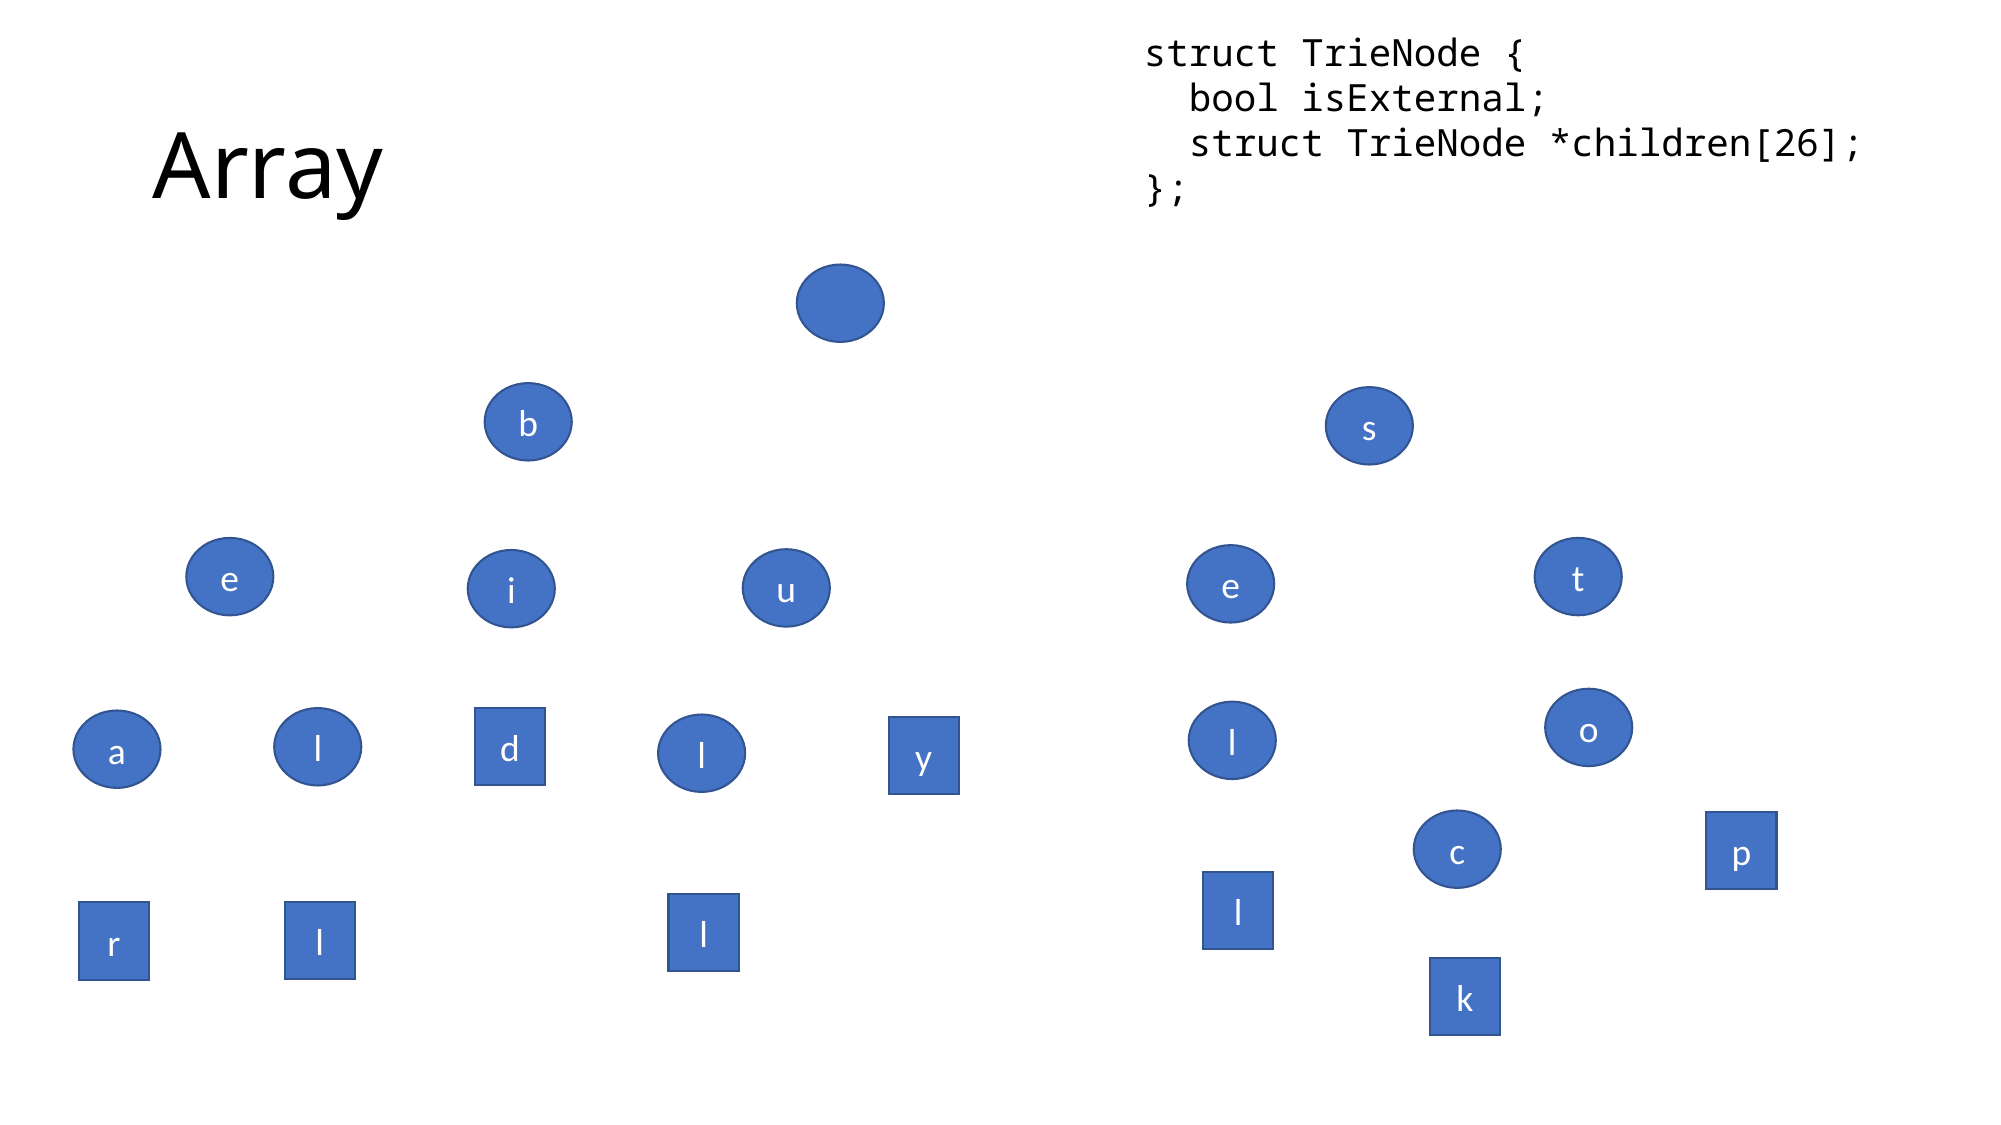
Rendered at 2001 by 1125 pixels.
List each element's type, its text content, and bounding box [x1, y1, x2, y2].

text_box l [273, 707, 363, 787]
text_box e [185, 536, 275, 617]
text_box struct TrieNode { bool isExternal; struct TrieNode *children[26]; }; [1129, 21, 1942, 217]
text_box s [1324, 386, 1414, 466]
text_box o [1544, 687, 1634, 768]
text_box t [1533, 536, 1623, 617]
text_box e [1186, 544, 1276, 624]
text_box d [474, 707, 546, 786]
text_box b [483, 382, 573, 462]
text_box c [1412, 809, 1502, 889]
text_box i [466, 548, 556, 629]
title Array [137, 59, 1863, 278]
text_box p [1705, 811, 1778, 890]
text_box a [72, 709, 162, 789]
text_box k [1429, 957, 1501, 1036]
text_box r [78, 901, 150, 981]
text_box u [741, 548, 831, 628]
text_box l [1202, 871, 1274, 950]
text_box [795, 263, 885, 343]
text_box l [657, 713, 747, 793]
text_box y [888, 716, 960, 795]
text_box l [667, 893, 740, 972]
text_box l [1187, 700, 1277, 781]
text_box l [284, 901, 356, 980]
